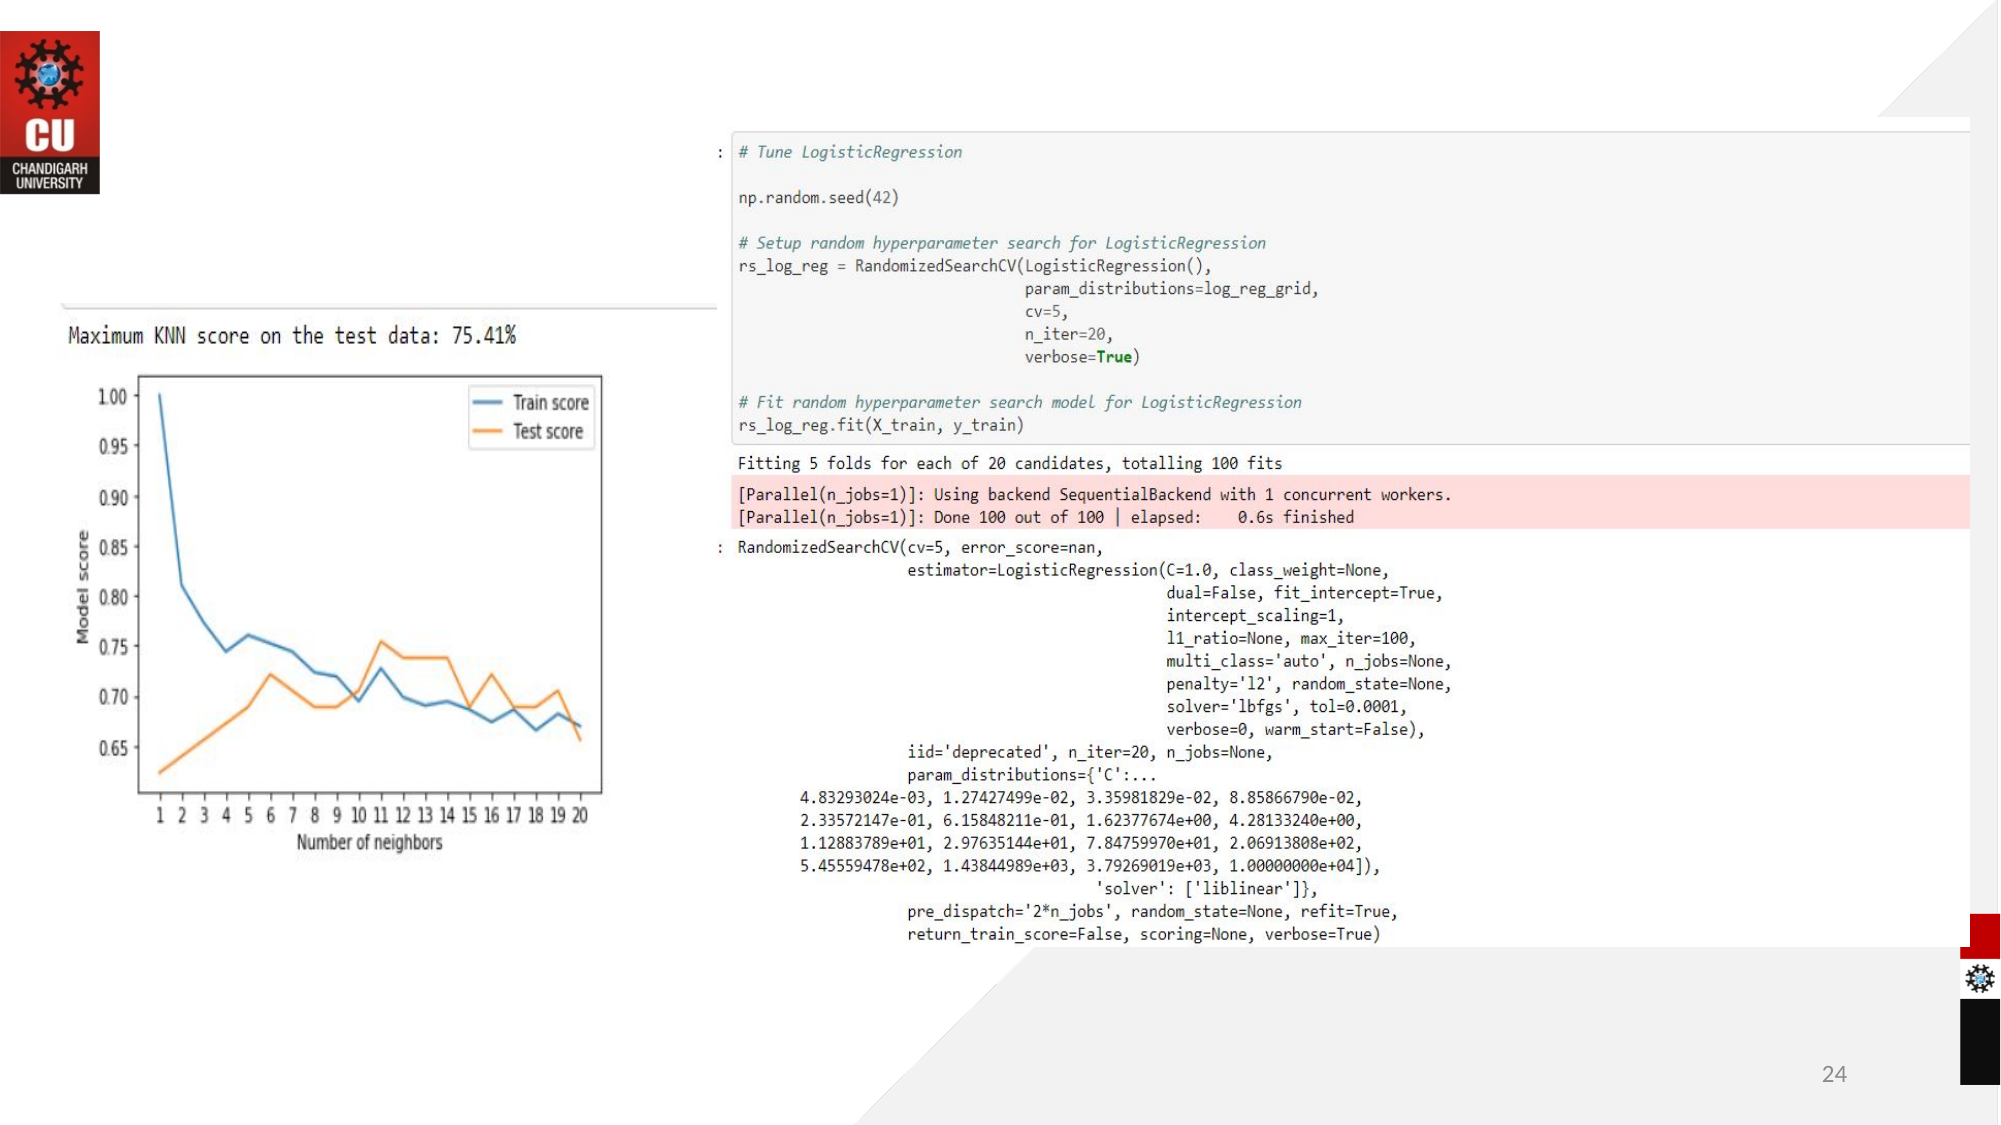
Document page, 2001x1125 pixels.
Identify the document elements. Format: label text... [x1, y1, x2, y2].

slide_number 24 [1412, 1042, 1863, 1103]
picture [0, 0, 2001, 1125]
